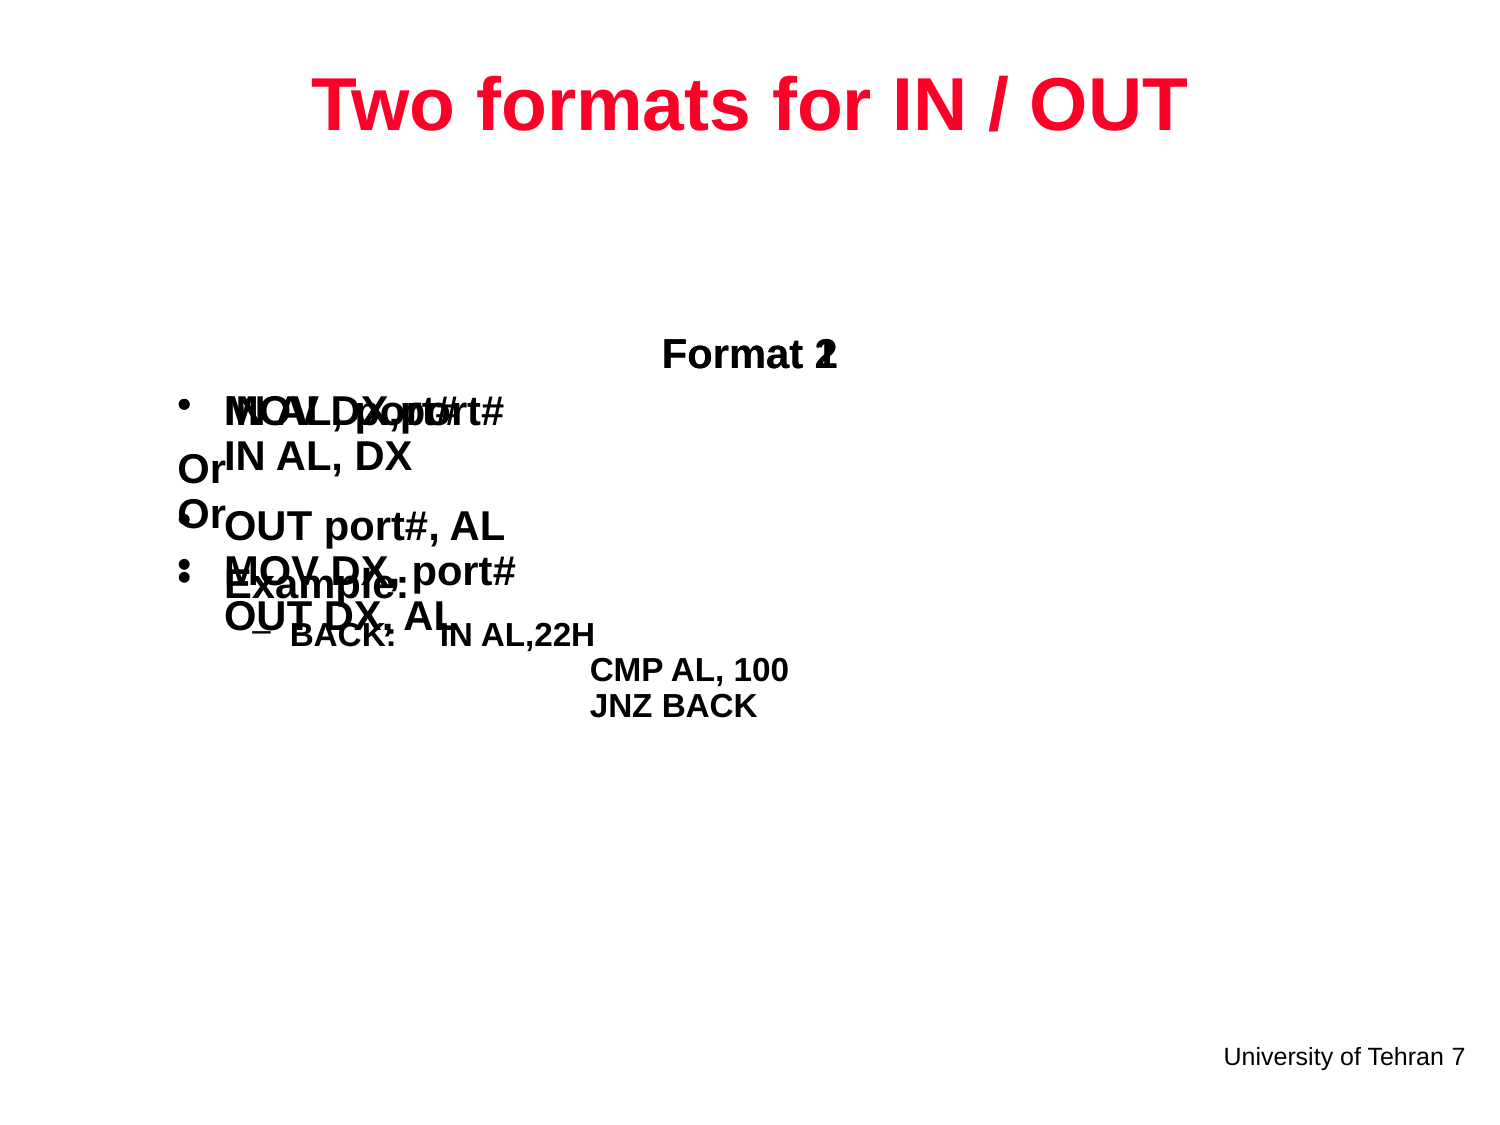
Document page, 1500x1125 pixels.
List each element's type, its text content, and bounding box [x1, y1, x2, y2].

list Format 2 MOV DX,port# IN AL, DX Or MOV DX, port# OUT DX, AL [162, 324, 1338, 1000]
title Two formats for IN / OUT [162, 12, 1338, 200]
